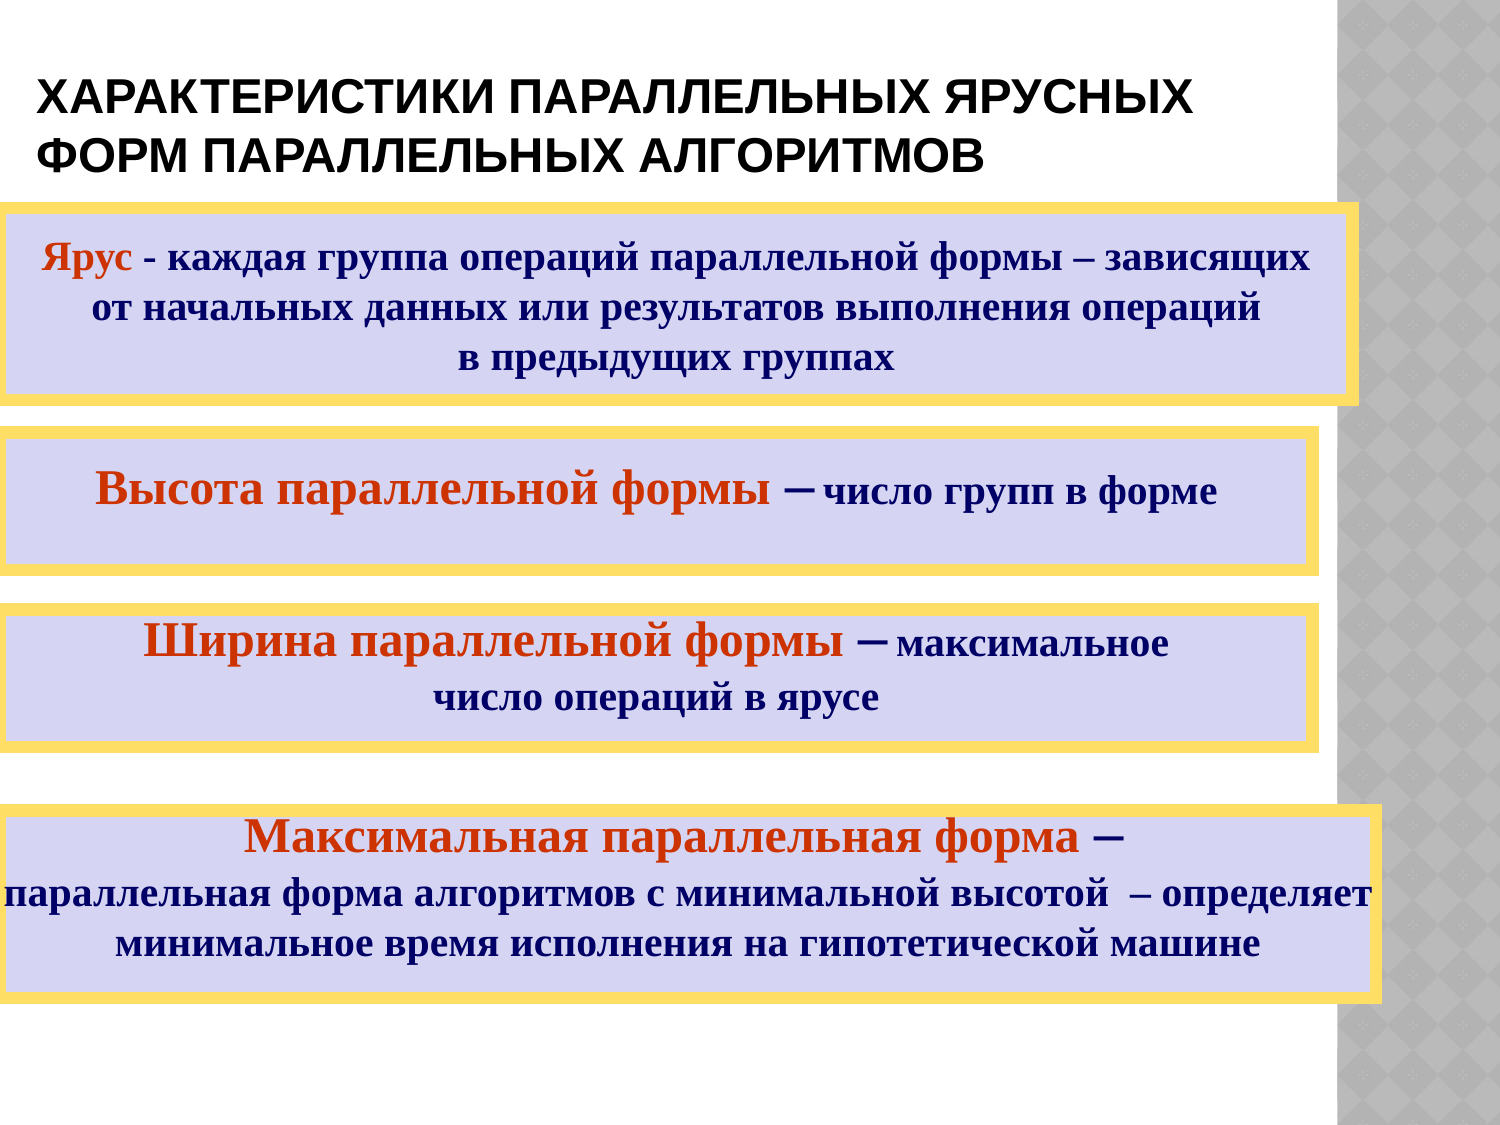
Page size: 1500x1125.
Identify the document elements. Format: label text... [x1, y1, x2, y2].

text_box Ширина параллельной формы – максимальное число операций в ярусе [0, 609, 1313, 748]
text_box Высота параллельной формы – число групп в форме [0, 432, 1313, 570]
text_box Ярус - каждая группа операций параллельной формы – зависящих от начальных данных или результатов выполнения операций в предыдущих группах [0, 208, 1353, 400]
text_box Максимальная параллельная форма – параллельная форма алгоритмов с минимальной высотой – определяет минимальное время исполнения на гипотетической машине [0, 810, 1376, 998]
title Характеристики параллельных ярусных форм параллельных алгоритмов [29, 30, 1305, 183]
